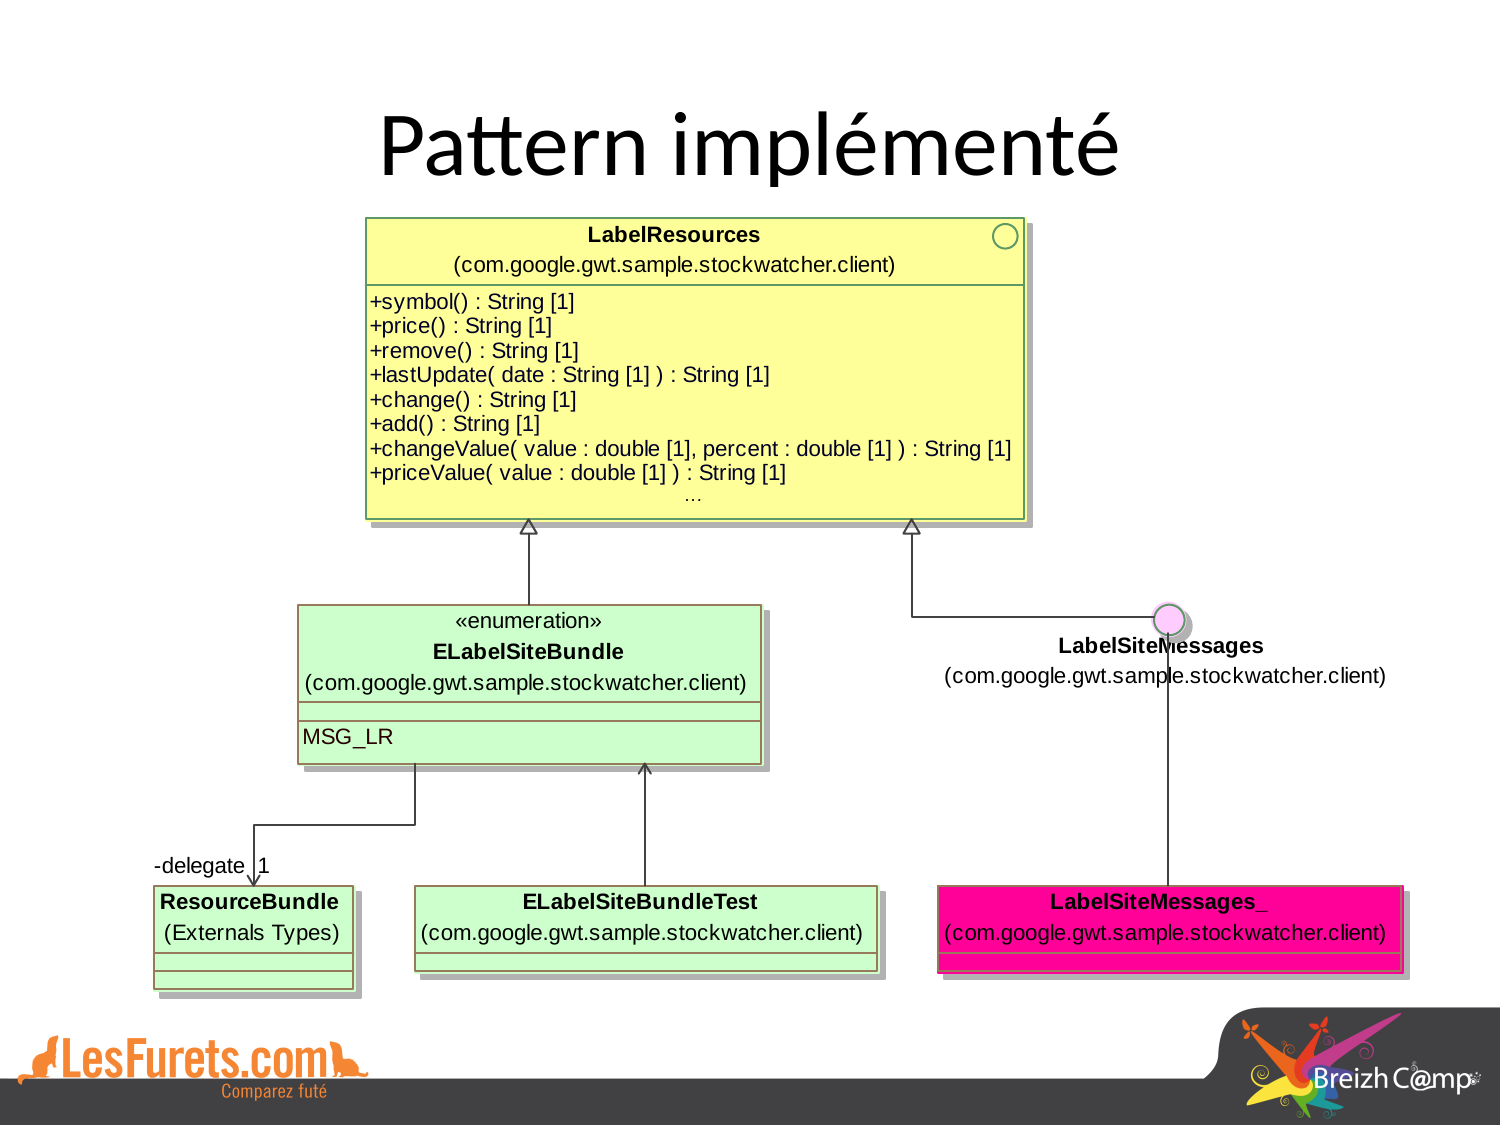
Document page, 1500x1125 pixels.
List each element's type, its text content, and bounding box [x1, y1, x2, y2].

picture [0, 0, 1500, 1125]
title Pattern implémenté [75, 45, 1425, 233]
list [133, 187, 1426, 1004]
